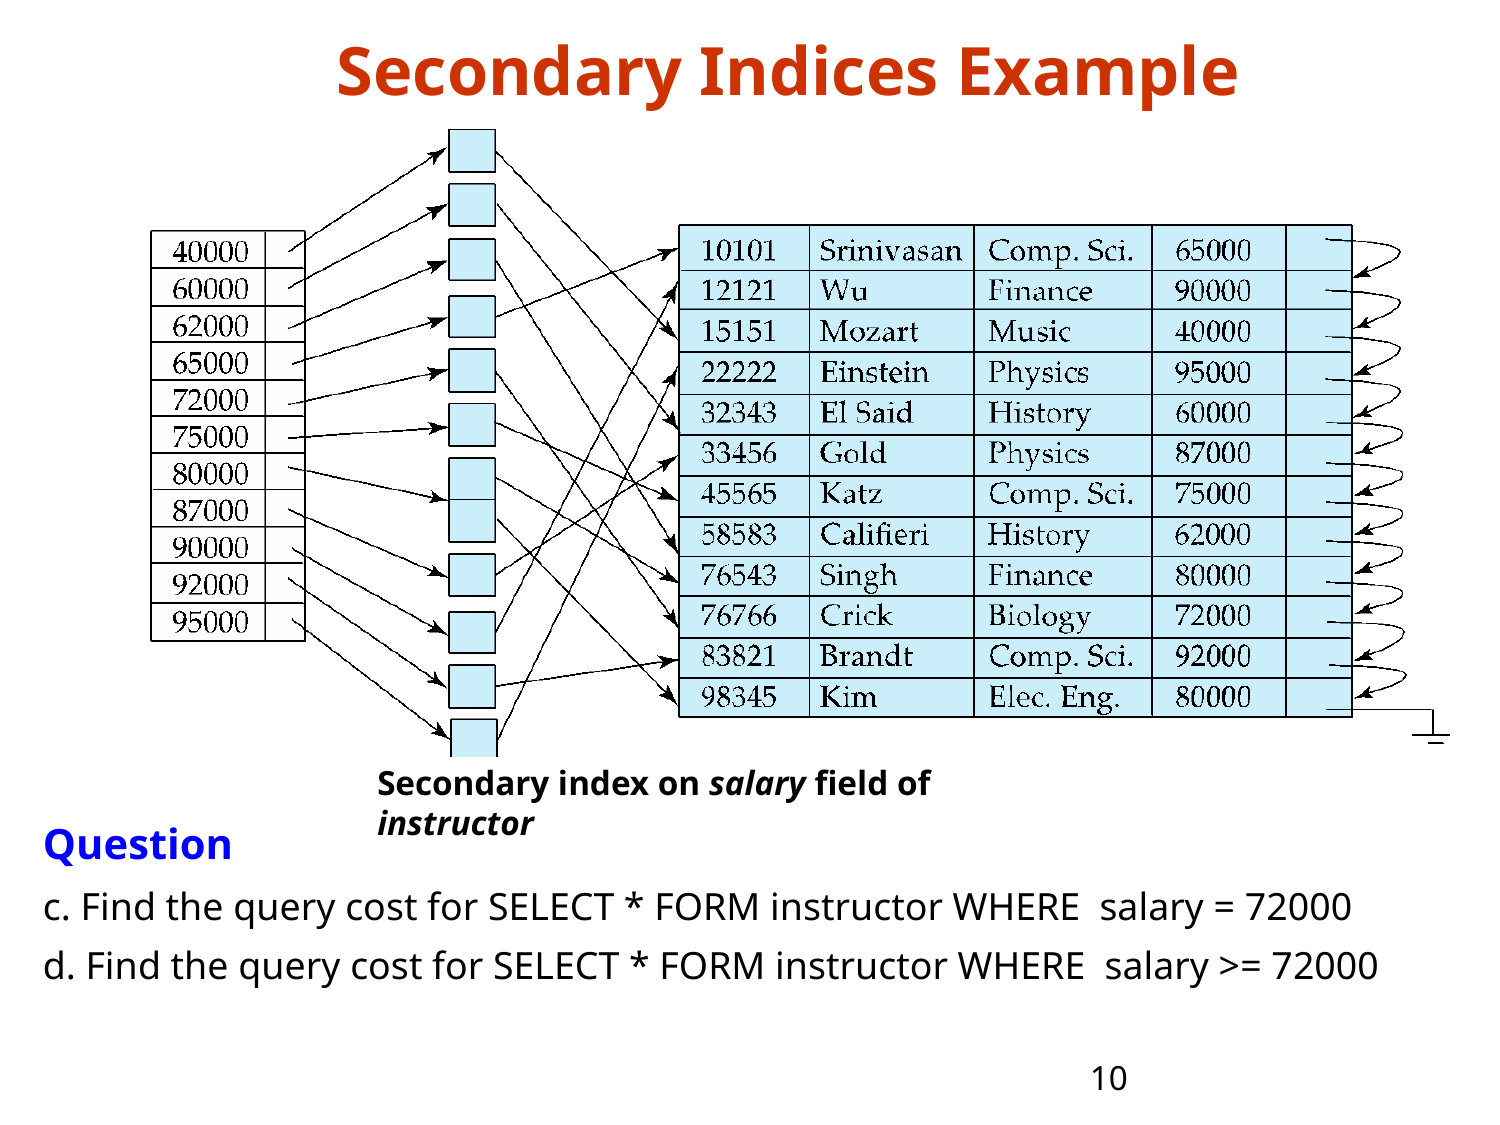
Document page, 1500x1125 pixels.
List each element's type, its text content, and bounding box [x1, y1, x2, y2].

text_box Secondary index on salary field of instructor [362, 765, 1099, 850]
list Question c. Find the query cost for SELECT * FORM instructor WHERE salary = 72000 d. Find the query cost for SELECT * FORM instructor WHERE salary >= 72000 [27, 810, 1451, 1039]
picture [149, 126, 1451, 758]
title Secondary Indices Example [126, 15, 1451, 116]
text_box 10 [1074, 1049, 1388, 1125]
